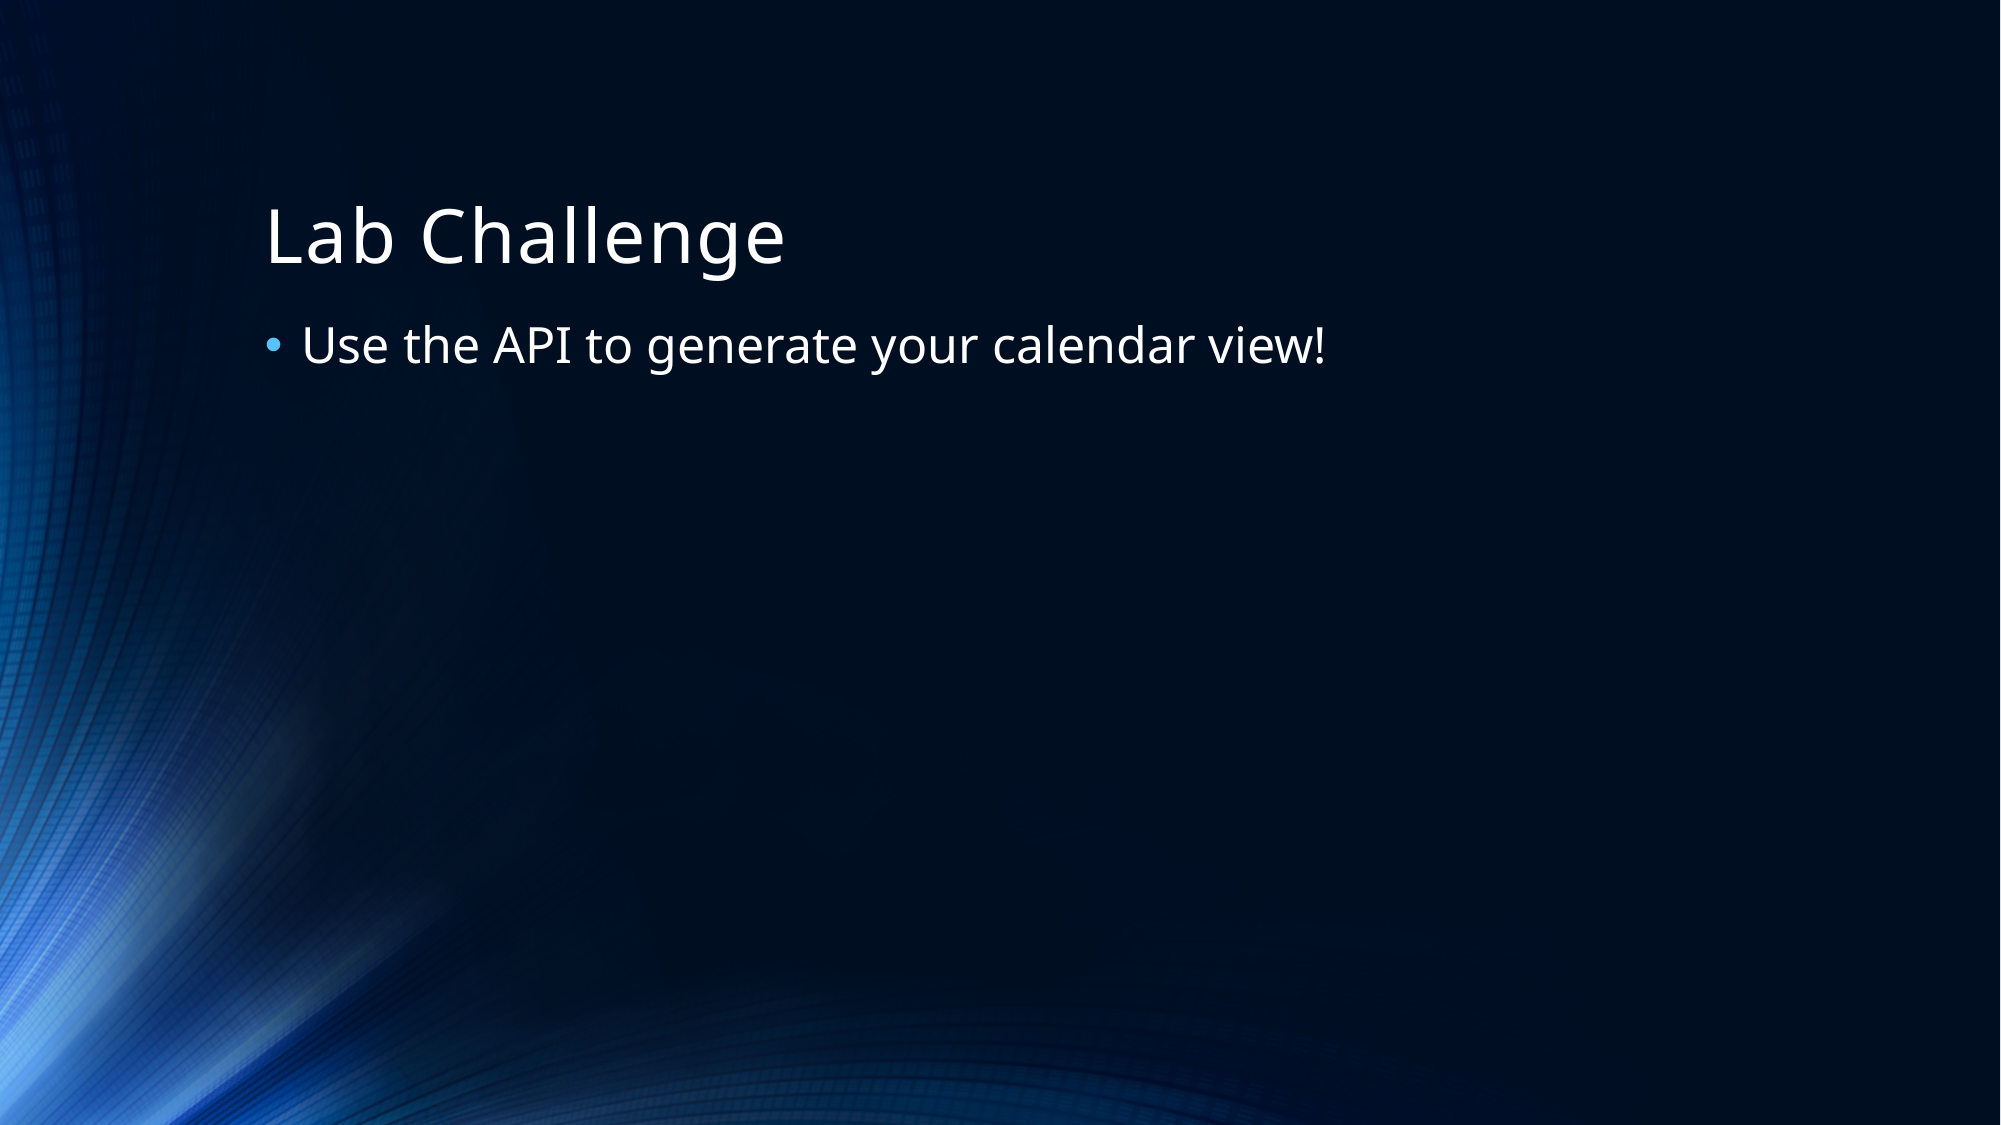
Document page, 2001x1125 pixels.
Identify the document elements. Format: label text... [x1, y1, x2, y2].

list Use the API to generate your calendar view! [249, 312, 1749, 988]
title Lab Challenge [249, 62, 1751, 288]
picture [0, 0, 2001, 1125]
